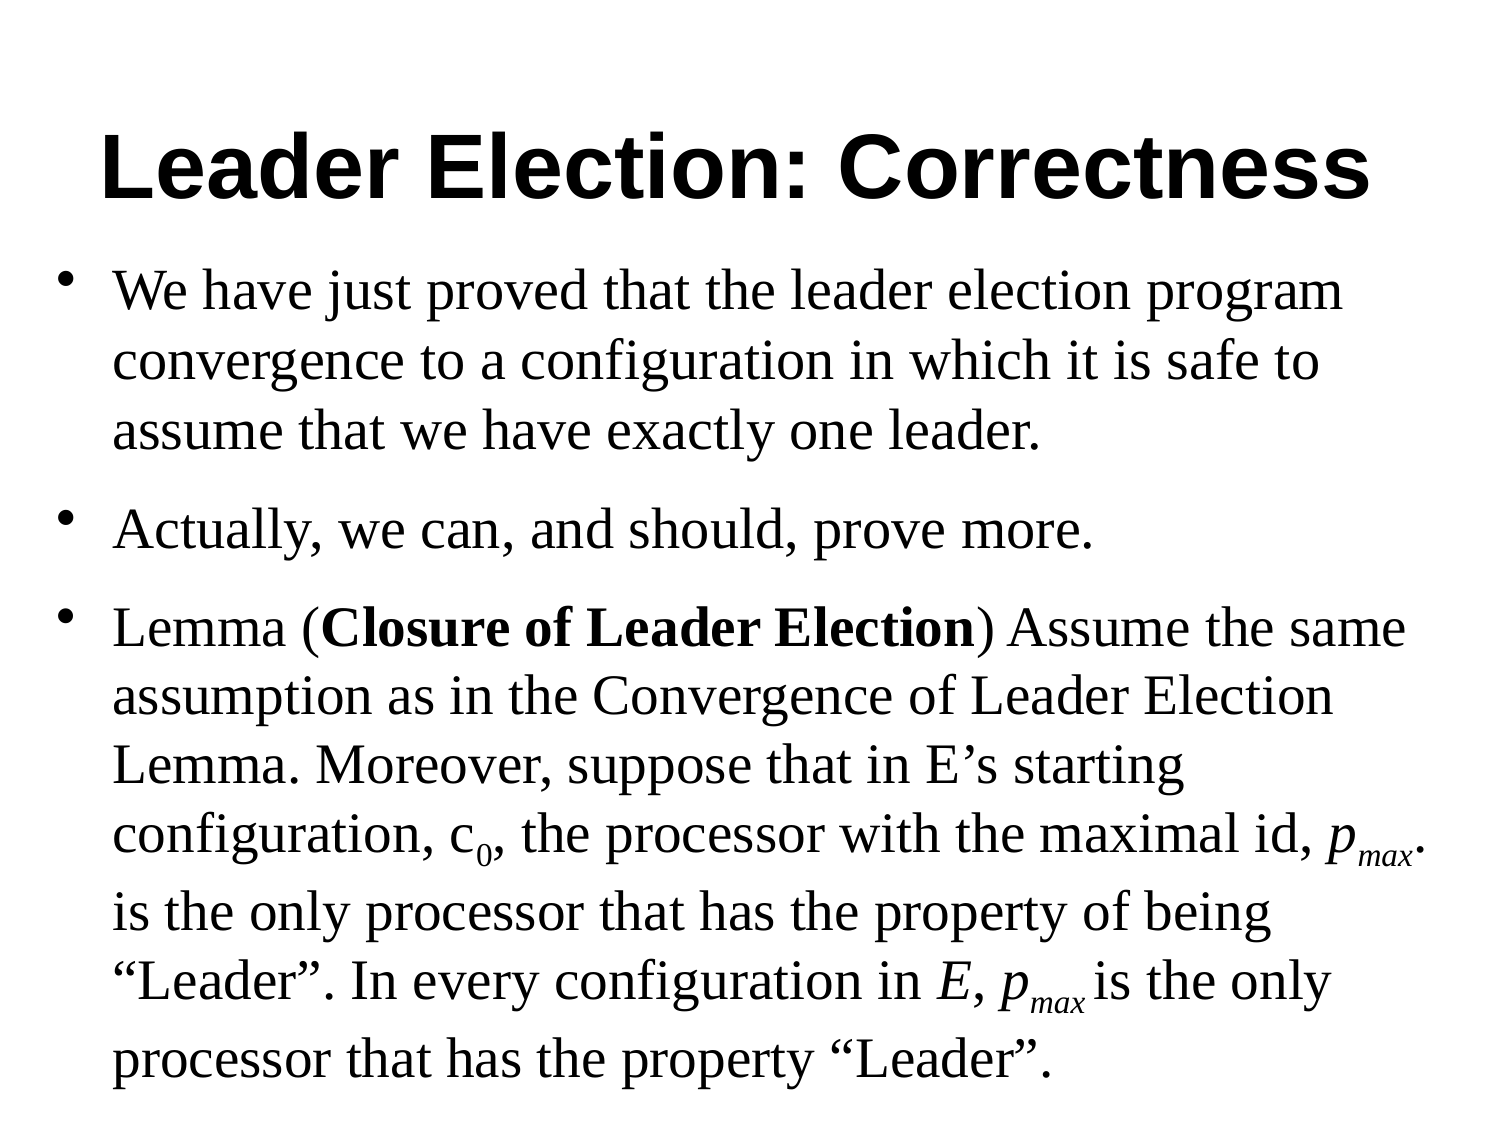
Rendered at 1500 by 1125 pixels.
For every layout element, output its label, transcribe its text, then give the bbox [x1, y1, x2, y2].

title Leader Election: Correctness [74, 67, 1426, 243]
list We have just proved that the leader election program convergence to a configuration in which it is safe to assume that we have exactly one leader. Actually, we can, and should, prove more. Lemma (Closure of Leader Election) Assume the same assumption as in the Convergence of Leader Election Lemma. Moreover, suppose that in E’s starting configuration, c0, the processor with the maximal id, pmax. is the only processor that has the property of being “Leader”. In every configuration in E, pmax is the only processor that has the property “Leader”. [41, 243, 1459, 1036]
